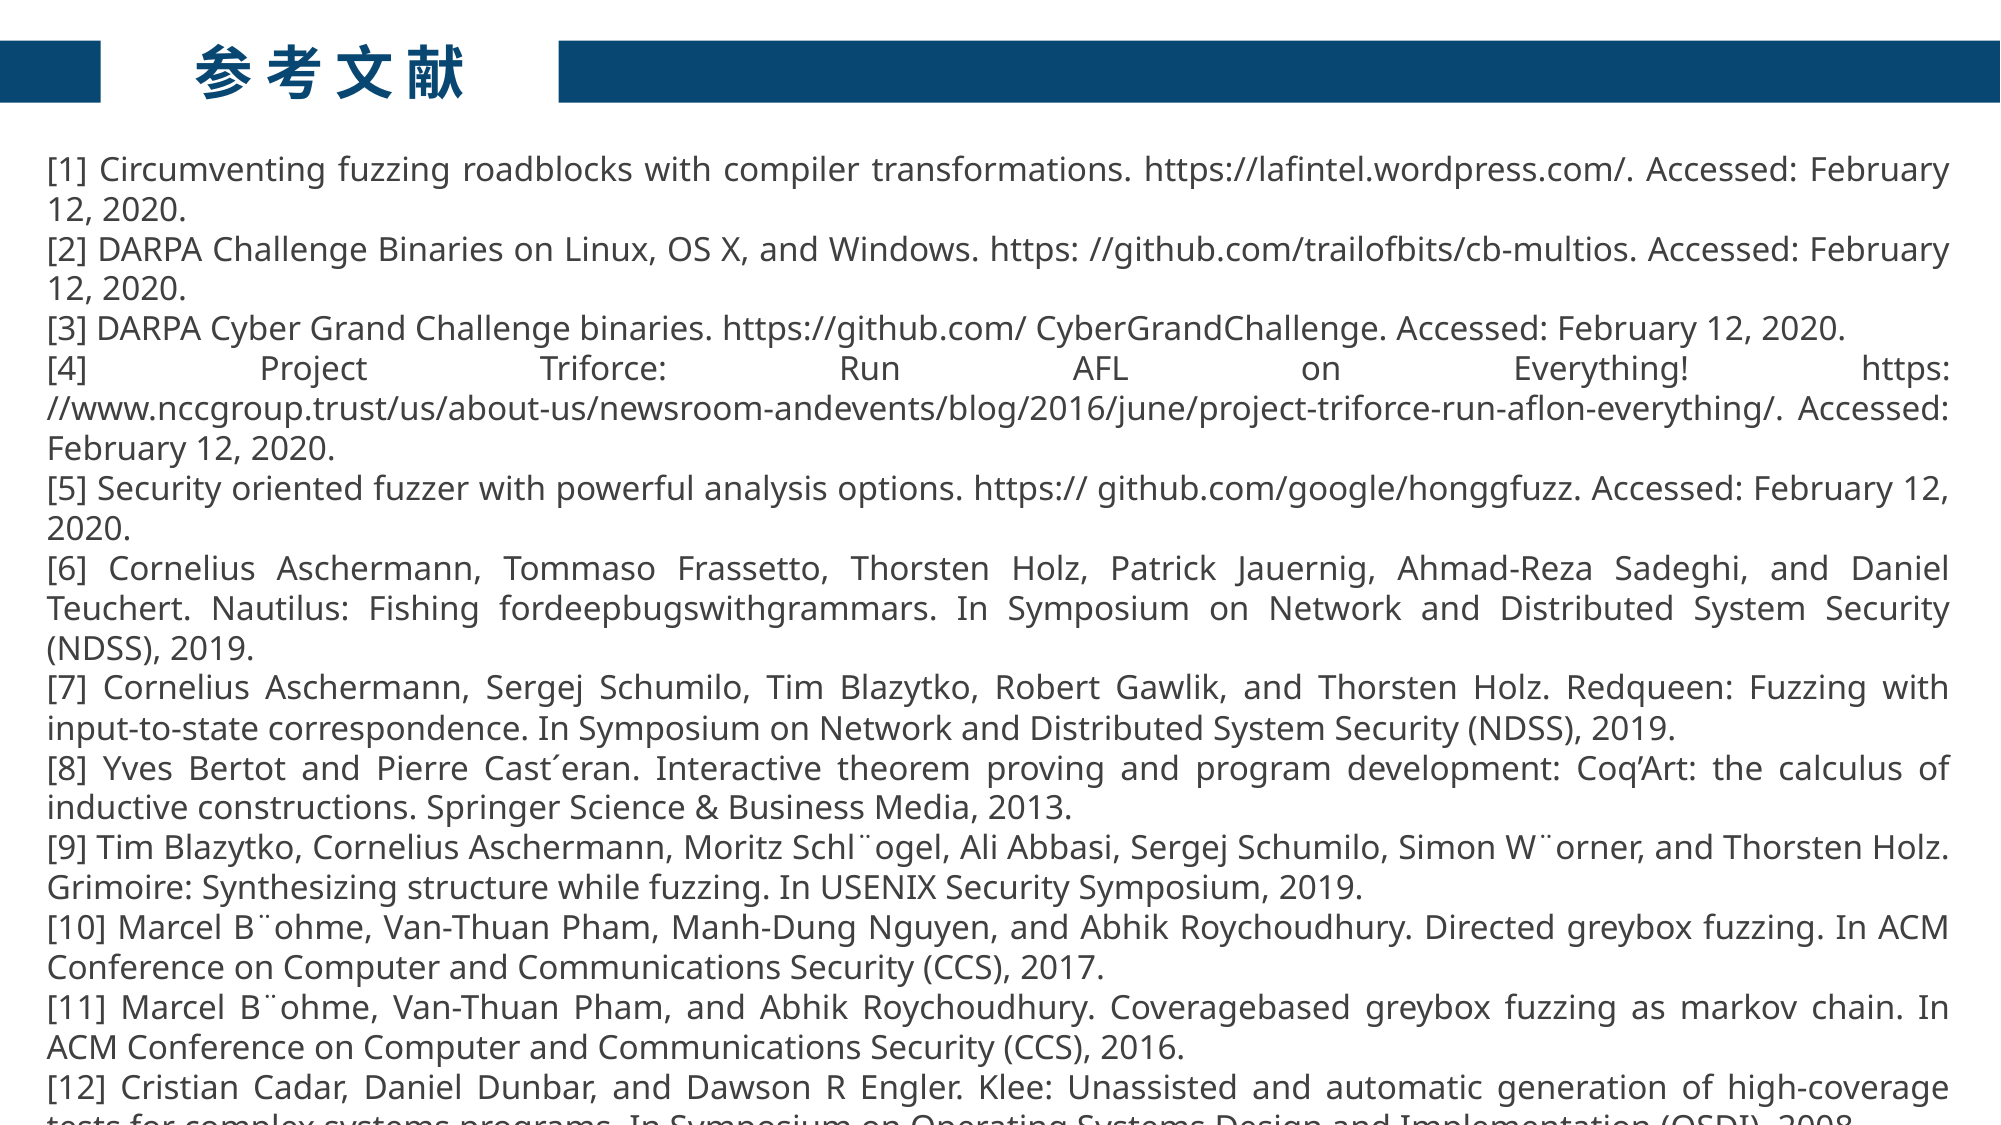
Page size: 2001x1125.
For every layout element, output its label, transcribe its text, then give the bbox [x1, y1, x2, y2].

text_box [0, 28, 2000, 115]
text_box [1] Circumventing fuzzing roadblocks with compiler transformations. https://lafintel.wordpress.com/. Accessed: February 12, 2020. [2] DARPA Challenge Binaries on Linux, OS X, and Windows. https: //github.com/trailofbits/cb-multios. Accessed: February 12, 2020. [3] DARPA Cyber Grand Challenge binaries. https://github.com/ CyberGrandChallenge. Accessed: February 12, 2020. [4] Project Triforce: Run AFL on Everything! https: //www.nccgroup.trust/us/about-us/newsroom-andevents/blog/2016/june/project-triforce-run-aflon-everything/. Accessed: February 12, 2020. [5] Security oriented fuzzer with powerful analysis options. https:// github.com/google/honggfuzz. Accessed: February 12, 2020. [6] Cornelius Aschermann, Tommaso Frassetto, Thorsten Holz, Patrick Jauernig, Ahmad-Reza Sadeghi, and Daniel Teuchert. Nautilus: Fishing fordeepbugswithgrammars. In Symposium on Network and Distributed System Security (NDSS), 2019. [7] Cornelius Aschermann, Sergej Schumilo, Tim Blazytko, Robert Gawlik, and Thorsten Holz. Redqueen: Fuzzing with input-to-state correspondence. In Symposium on Network and Distributed System Security (NDSS), 2019. [8] Yves Bertot and Pierre Cast´eran. Interactive theorem proving and program development: Coq’Art: the calculus of inductive constructions. Springer Science & Business Media, 2013. [9] Tim Blazytko, Cornelius Aschermann, Moritz Schl¨ogel, Ali Abbasi, Sergej Schumilo, Simon W¨orner, and Thorsten Holz. Grimoire: Synthesizing structure while fuzzing. In USENIX Security Symposium, 2019. [10] Marcel B¨ohme, Van-Thuan Pham, Manh-Dung Nguyen, and Abhik Roychoudhury. Directed greybox fuzzing. In ACM Conference on Computer and Communications Security (CCS), 2017. [11] Marcel B¨ohme, Van-Thuan Pham, and Abhik Roychoudhury. Coveragebased greybox fuzzing as markov chain. In ACM Conference on Computer and Communications Security (CCS), 2016. [12] Cristian Cadar, Daniel Dunbar, and Dawson R Engler. Klee: Unassisted and automatic generation of high-coverage tests for complex systems programs. In Symposium on Operating Systems Design and Implementation (OSDI), 2008. [31, 140, 1968, 1125]
